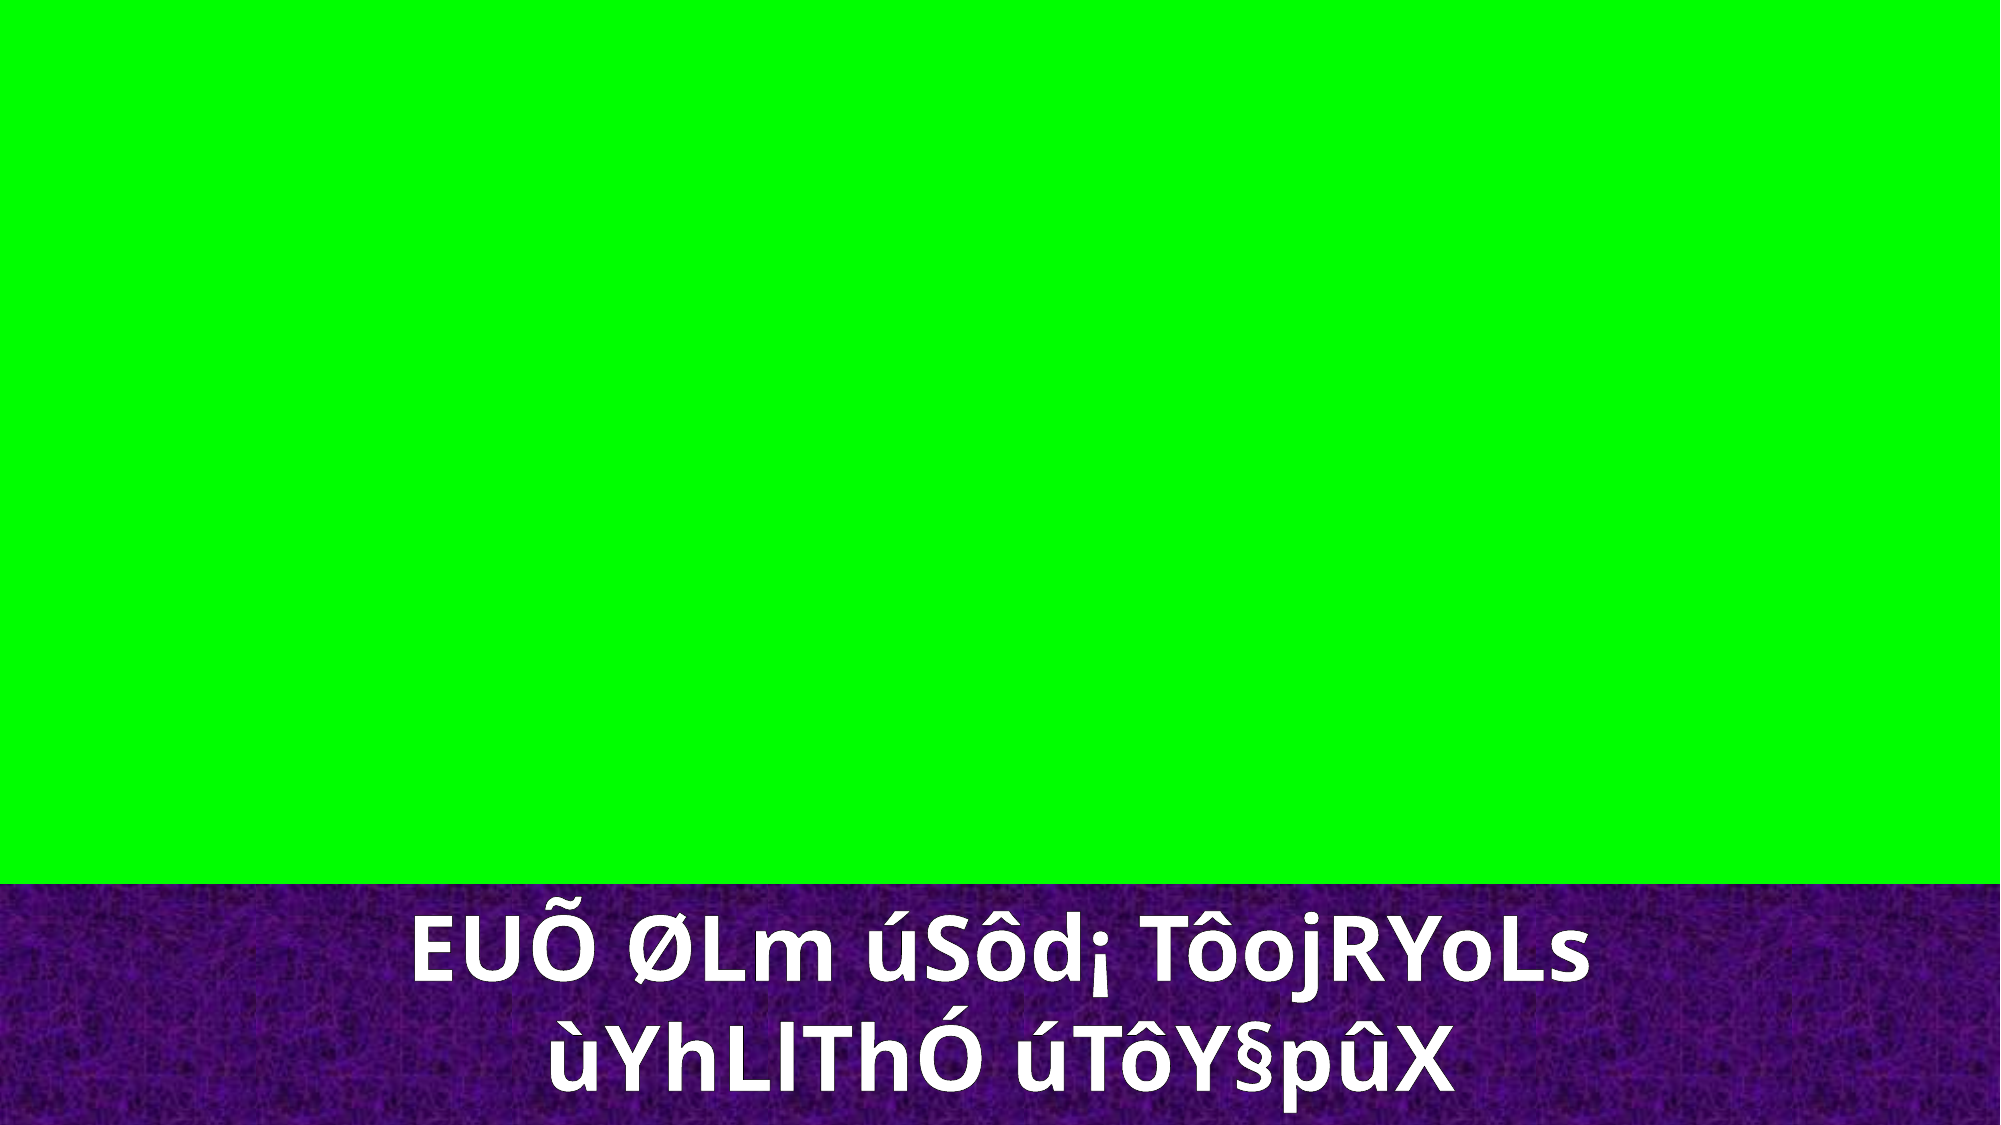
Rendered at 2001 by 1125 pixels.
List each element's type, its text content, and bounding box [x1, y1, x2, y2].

text_box [0, 884, 2000, 1125]
text_box EUÕ ØLm úSôd¡ TôojRYoLs ùYhLlThÓ úTôY§pûX [301, 882, 1699, 1117]
